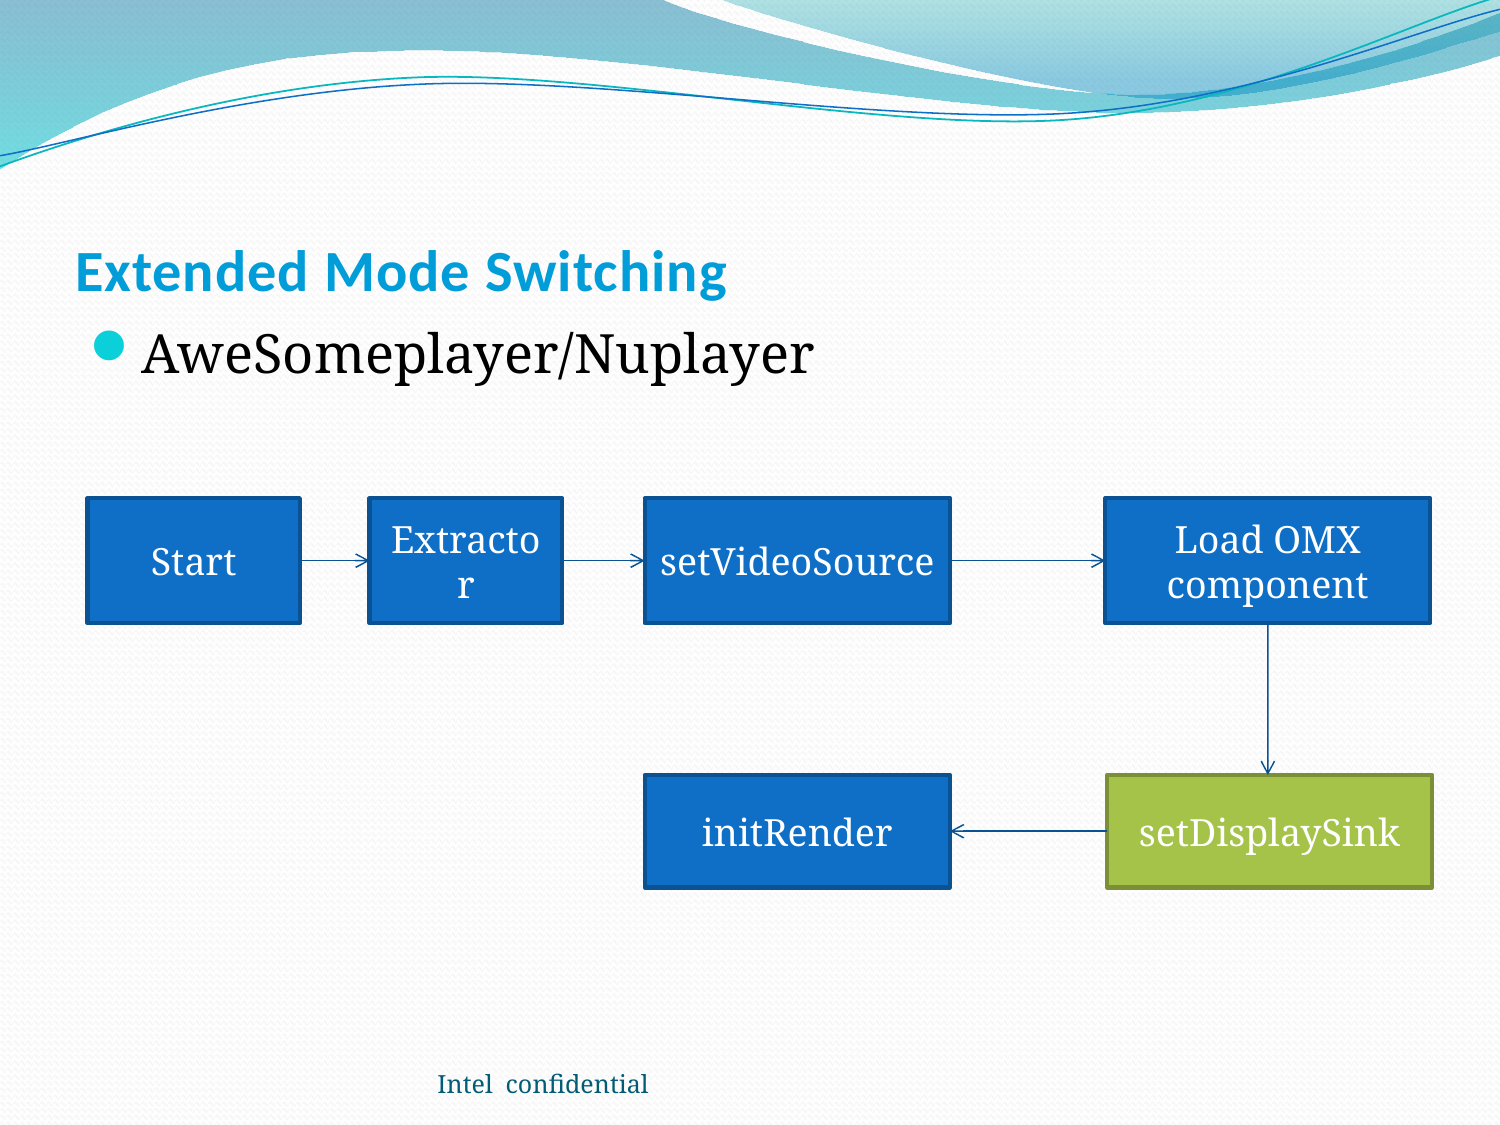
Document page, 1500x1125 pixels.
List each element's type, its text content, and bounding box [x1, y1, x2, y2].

footer Intel confidential [437, 1042, 988, 1103]
text_box Start [85, 496, 302, 625]
list AweSomeplayer/Nuplayer [75, 312, 1425, 1033]
text_box setDisplaySink [1105, 773, 1434, 890]
title Extended Mode Switching [75, 115, 1425, 303]
text_box Extractor [367, 496, 564, 625]
text_box Load OMX component [1103, 496, 1432, 625]
text_box initRender [643, 773, 952, 890]
text_box setVideoSource [643, 496, 952, 625]
